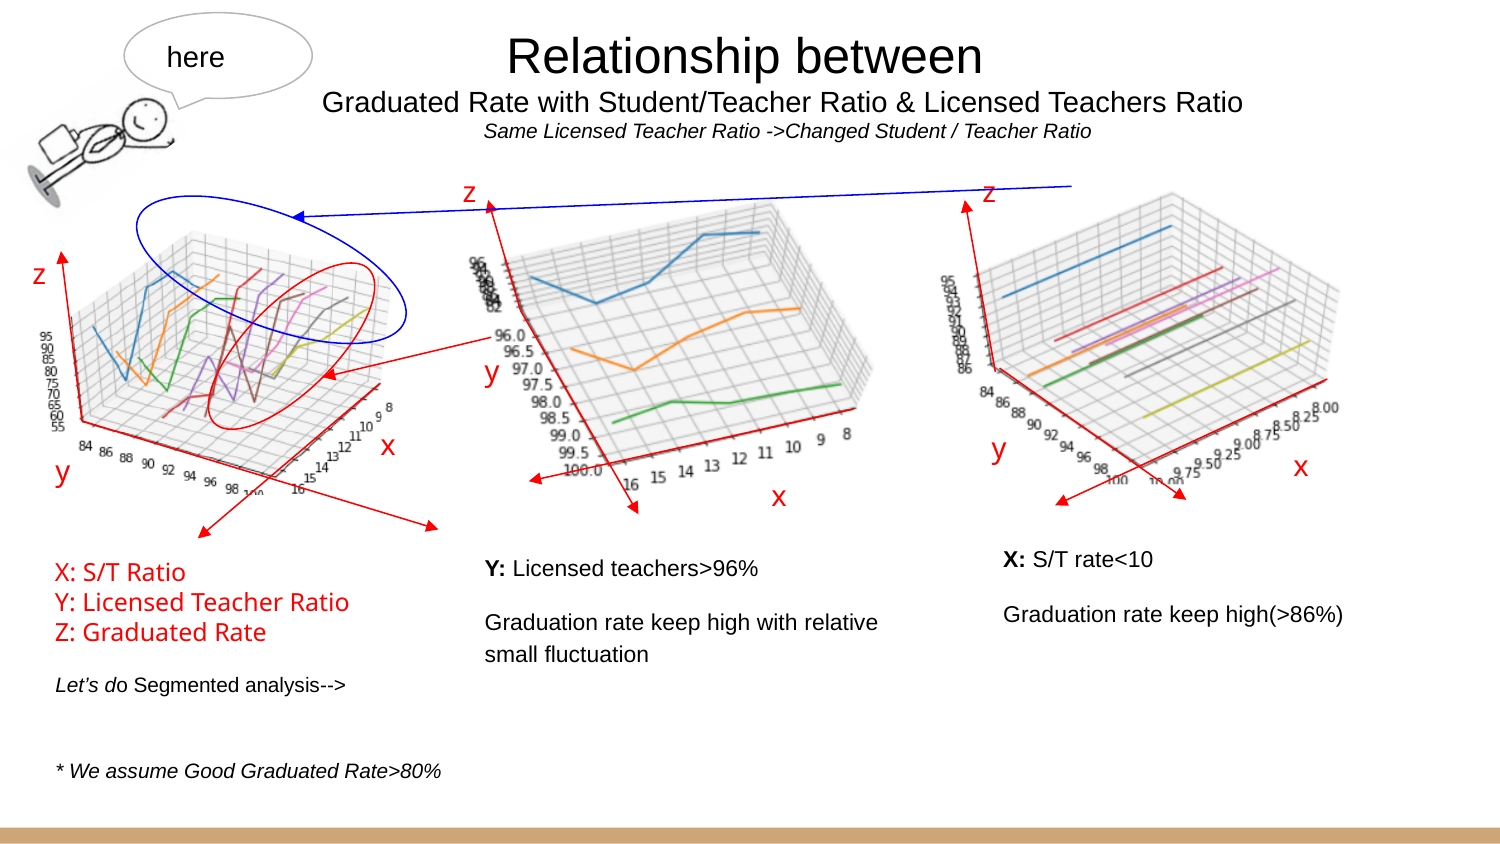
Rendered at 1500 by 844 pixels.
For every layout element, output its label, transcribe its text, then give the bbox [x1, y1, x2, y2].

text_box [0, 12, 313, 229]
title Relationship between Graduated Rate with Student/Teacher Ratio & Licensed Teachers Ratio Same Licensed Teacher Ratio ->Changed Student / Teacher Ratio [313, 12, 1400, 156]
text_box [17, 238, 464, 808]
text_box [117, 157, 1470, 724]
